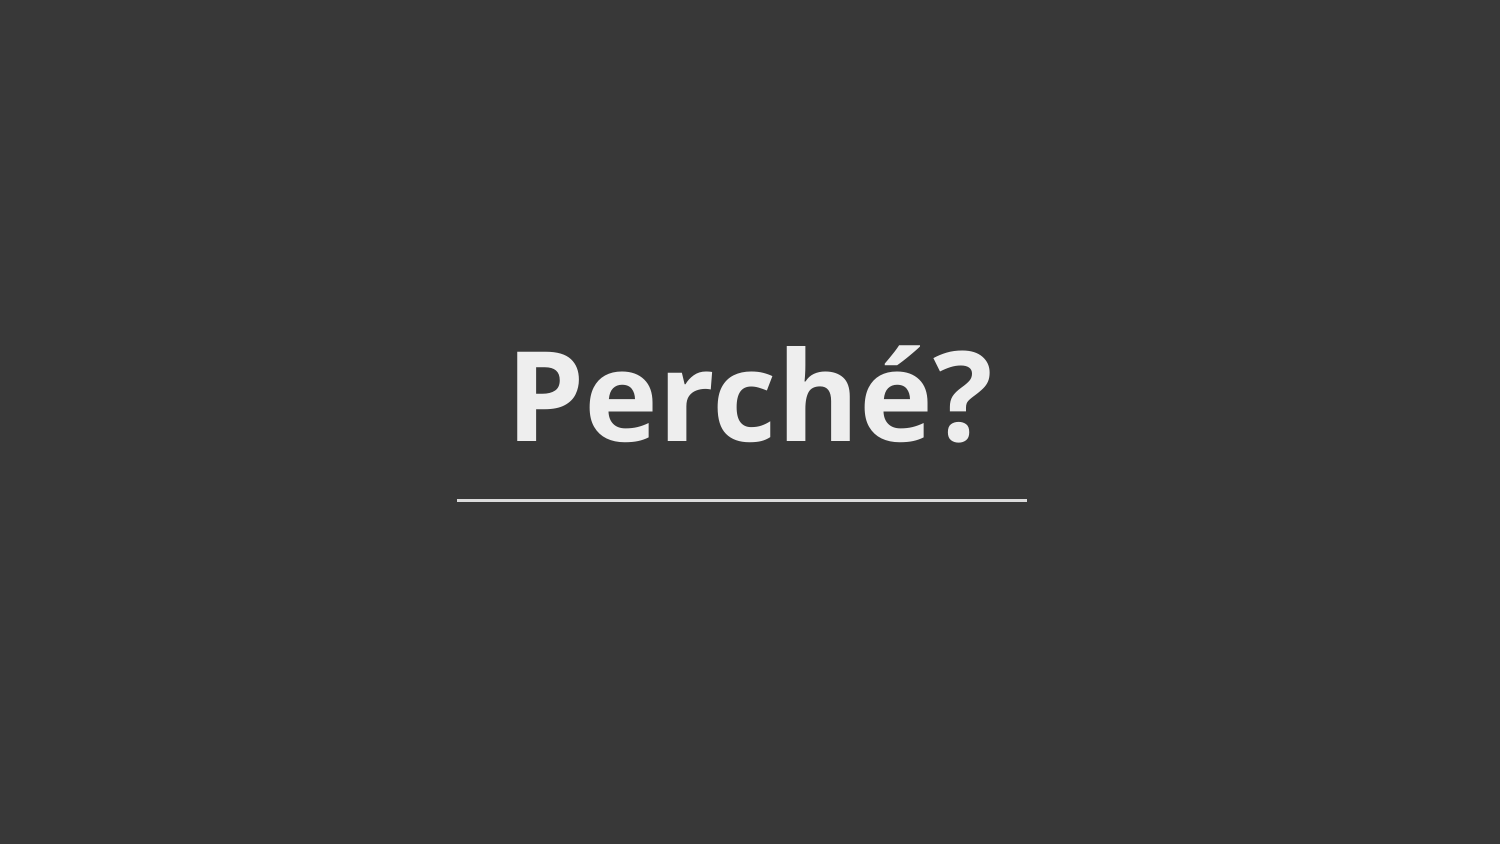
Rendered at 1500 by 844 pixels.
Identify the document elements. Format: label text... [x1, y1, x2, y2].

title Perché? [132, 301, 1368, 542]
